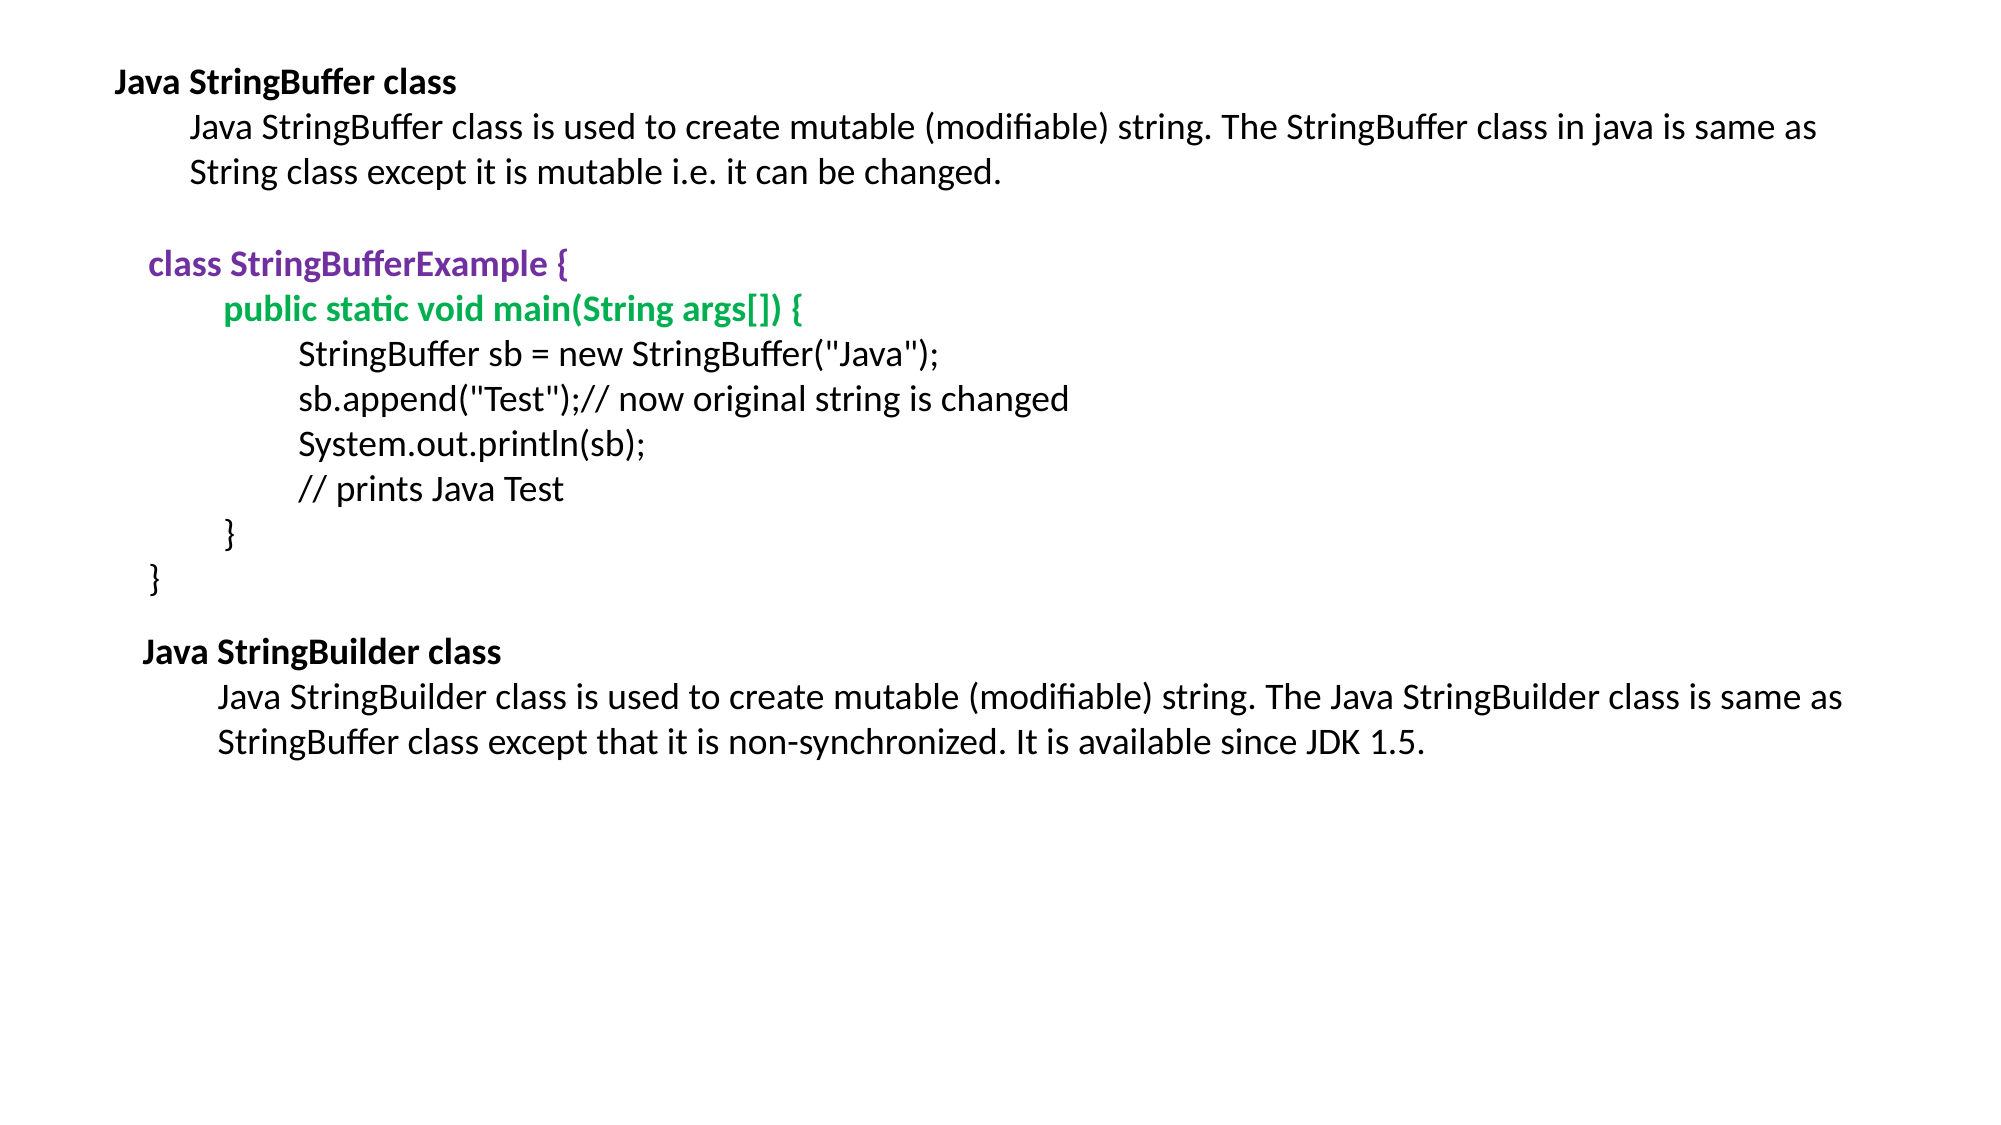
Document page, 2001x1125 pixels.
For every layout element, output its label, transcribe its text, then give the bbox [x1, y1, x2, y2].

text_box Java StringBuilder class Java StringBuilder class is used to create mutable (modifiable) string. The Java StringBuilder class is same as StringBuffer class except that it is non-synchronized. It is available since JDK 1.5. [127, 619, 1862, 815]
text_box class StringBufferExample { public static void main(String args[]) { StringBuffer sb = new StringBuffer("Java"); sb.append("Test");// now original string is changed System.out.println(sb); // prints Java Test } } [133, 231, 1086, 619]
text_box Java StringBuffer class Java StringBuffer class is used to create mutable (modifiable) string. The StringBuffer class in java is same as String class except it is mutable i.e. it can be changed. [99, 49, 1906, 245]
